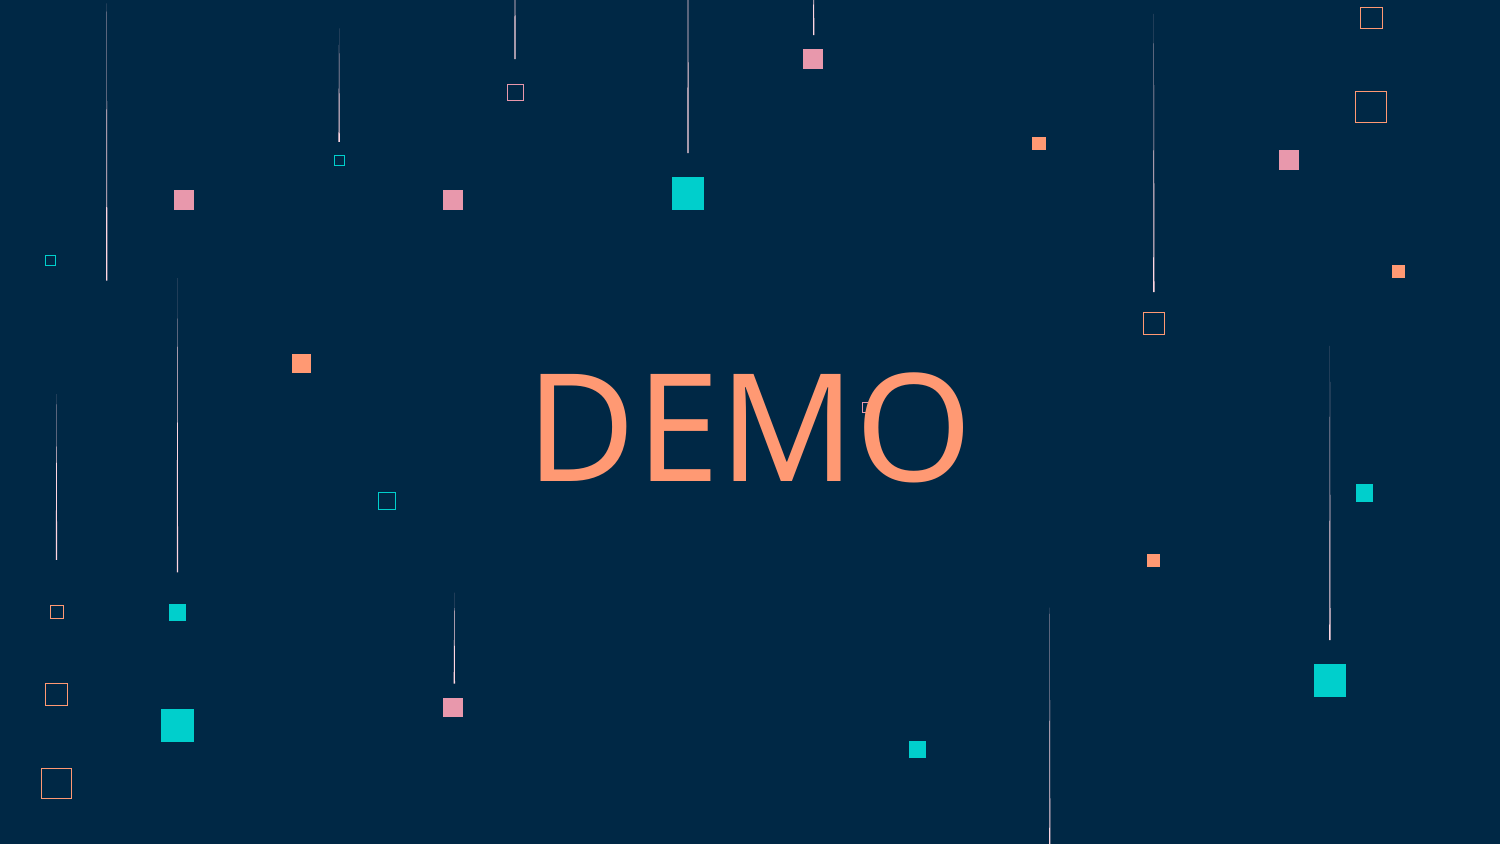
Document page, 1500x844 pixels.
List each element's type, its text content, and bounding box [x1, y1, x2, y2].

title DEMO [334, 245, 1166, 599]
